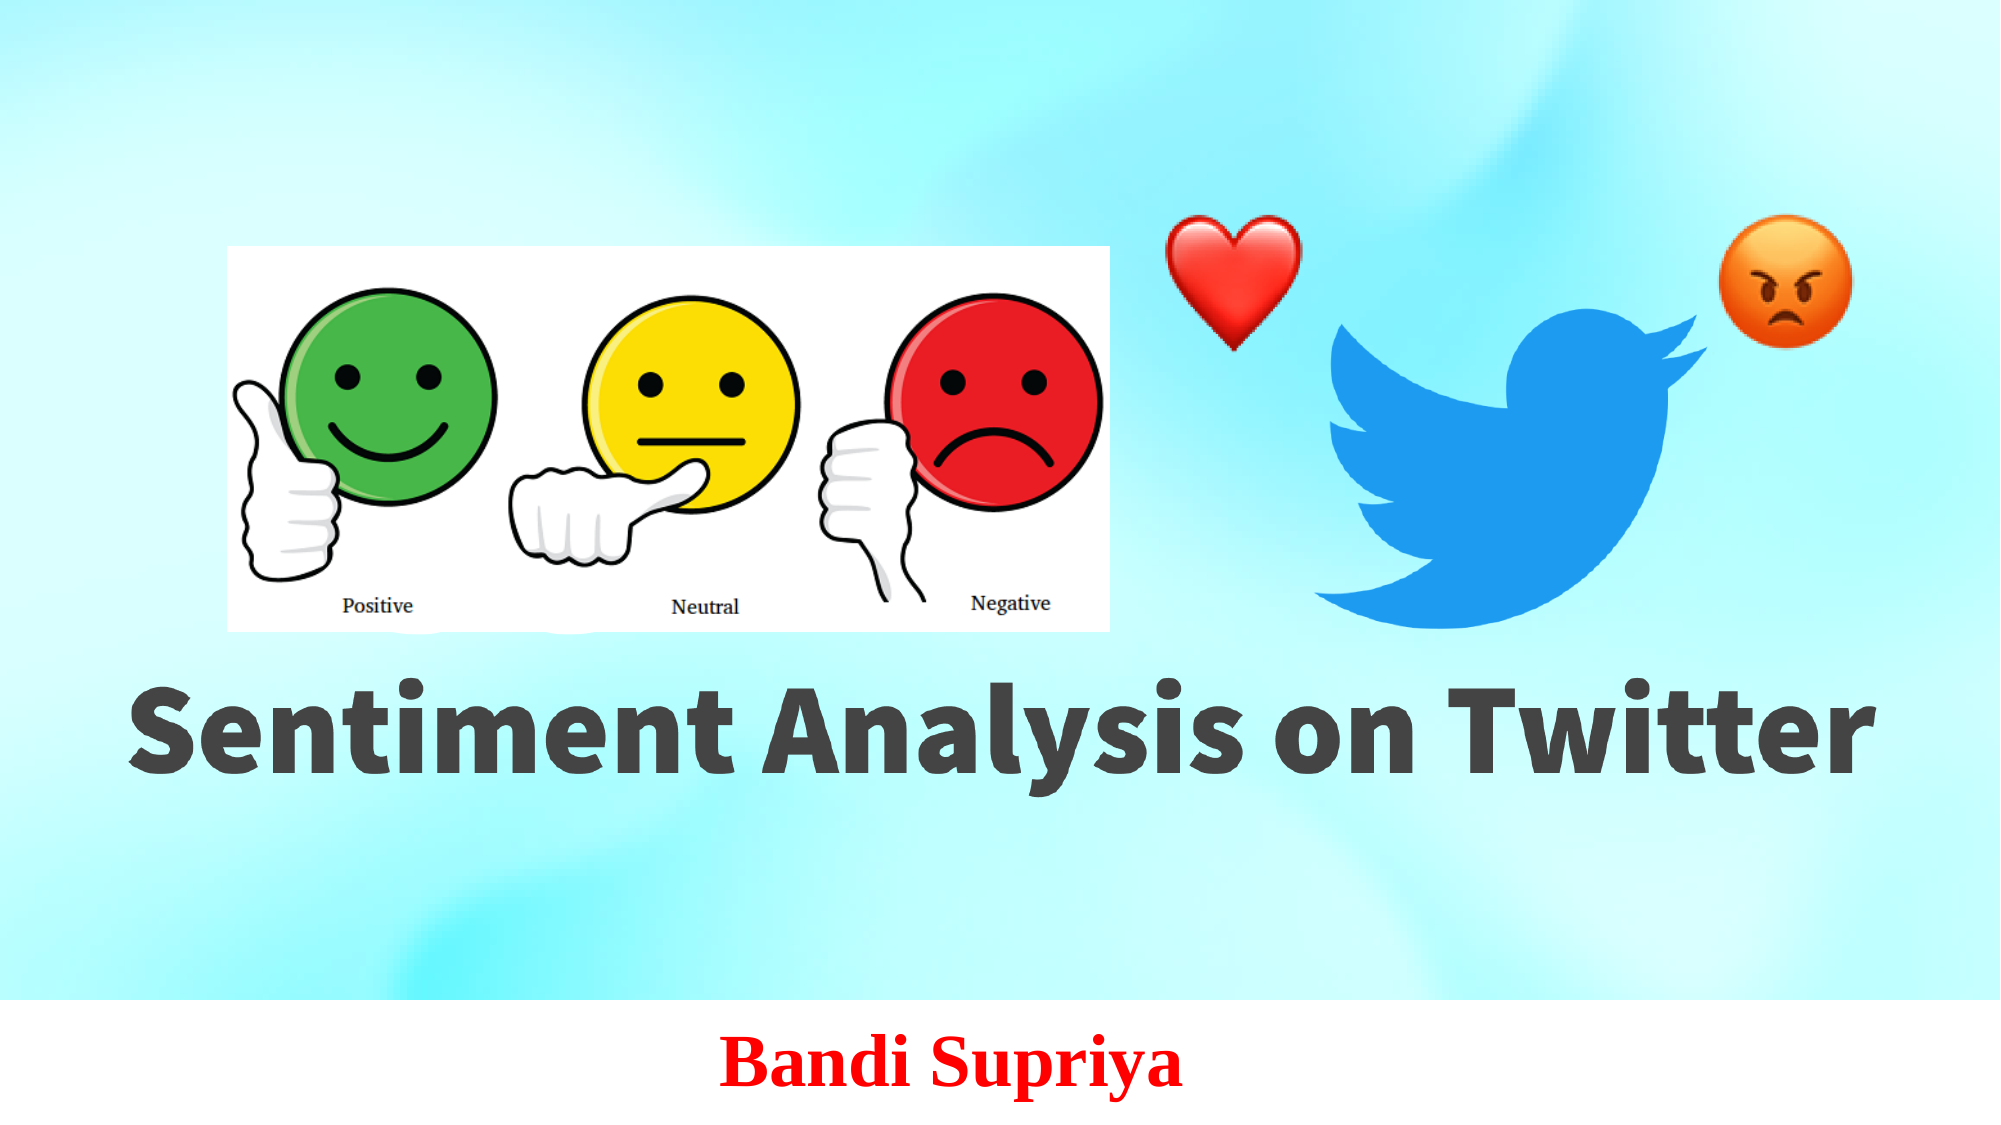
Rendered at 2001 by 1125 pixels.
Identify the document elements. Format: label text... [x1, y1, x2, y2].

text_box Bandi Supriya [517, 1004, 1483, 1109]
picture [0, 0, 2000, 1000]
